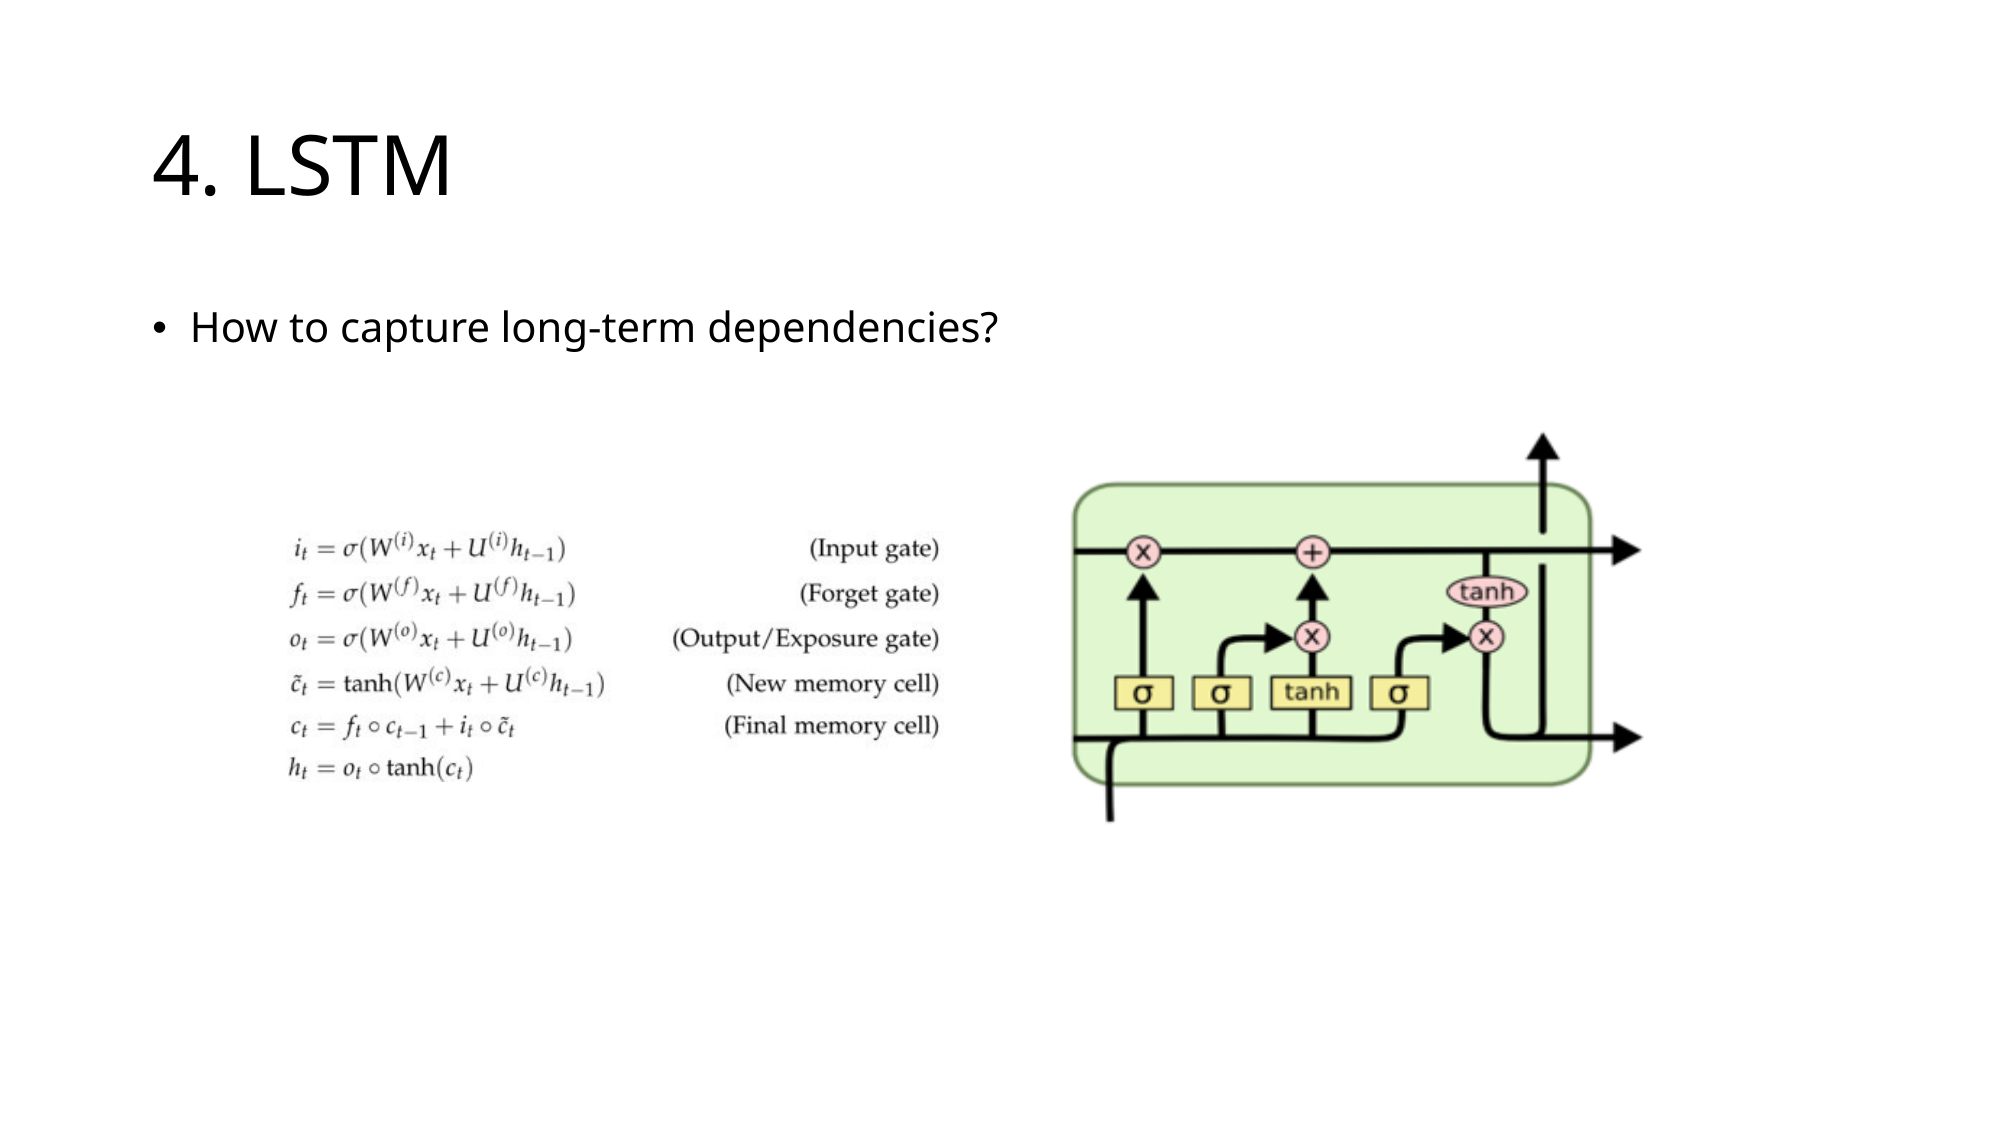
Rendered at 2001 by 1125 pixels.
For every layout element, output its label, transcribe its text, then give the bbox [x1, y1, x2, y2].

title 4. LSTM [137, 59, 1863, 278]
picture [287, 530, 944, 782]
list How to capture long-term dependencies? [137, 299, 1863, 1014]
picture [999, 380, 1676, 870]
